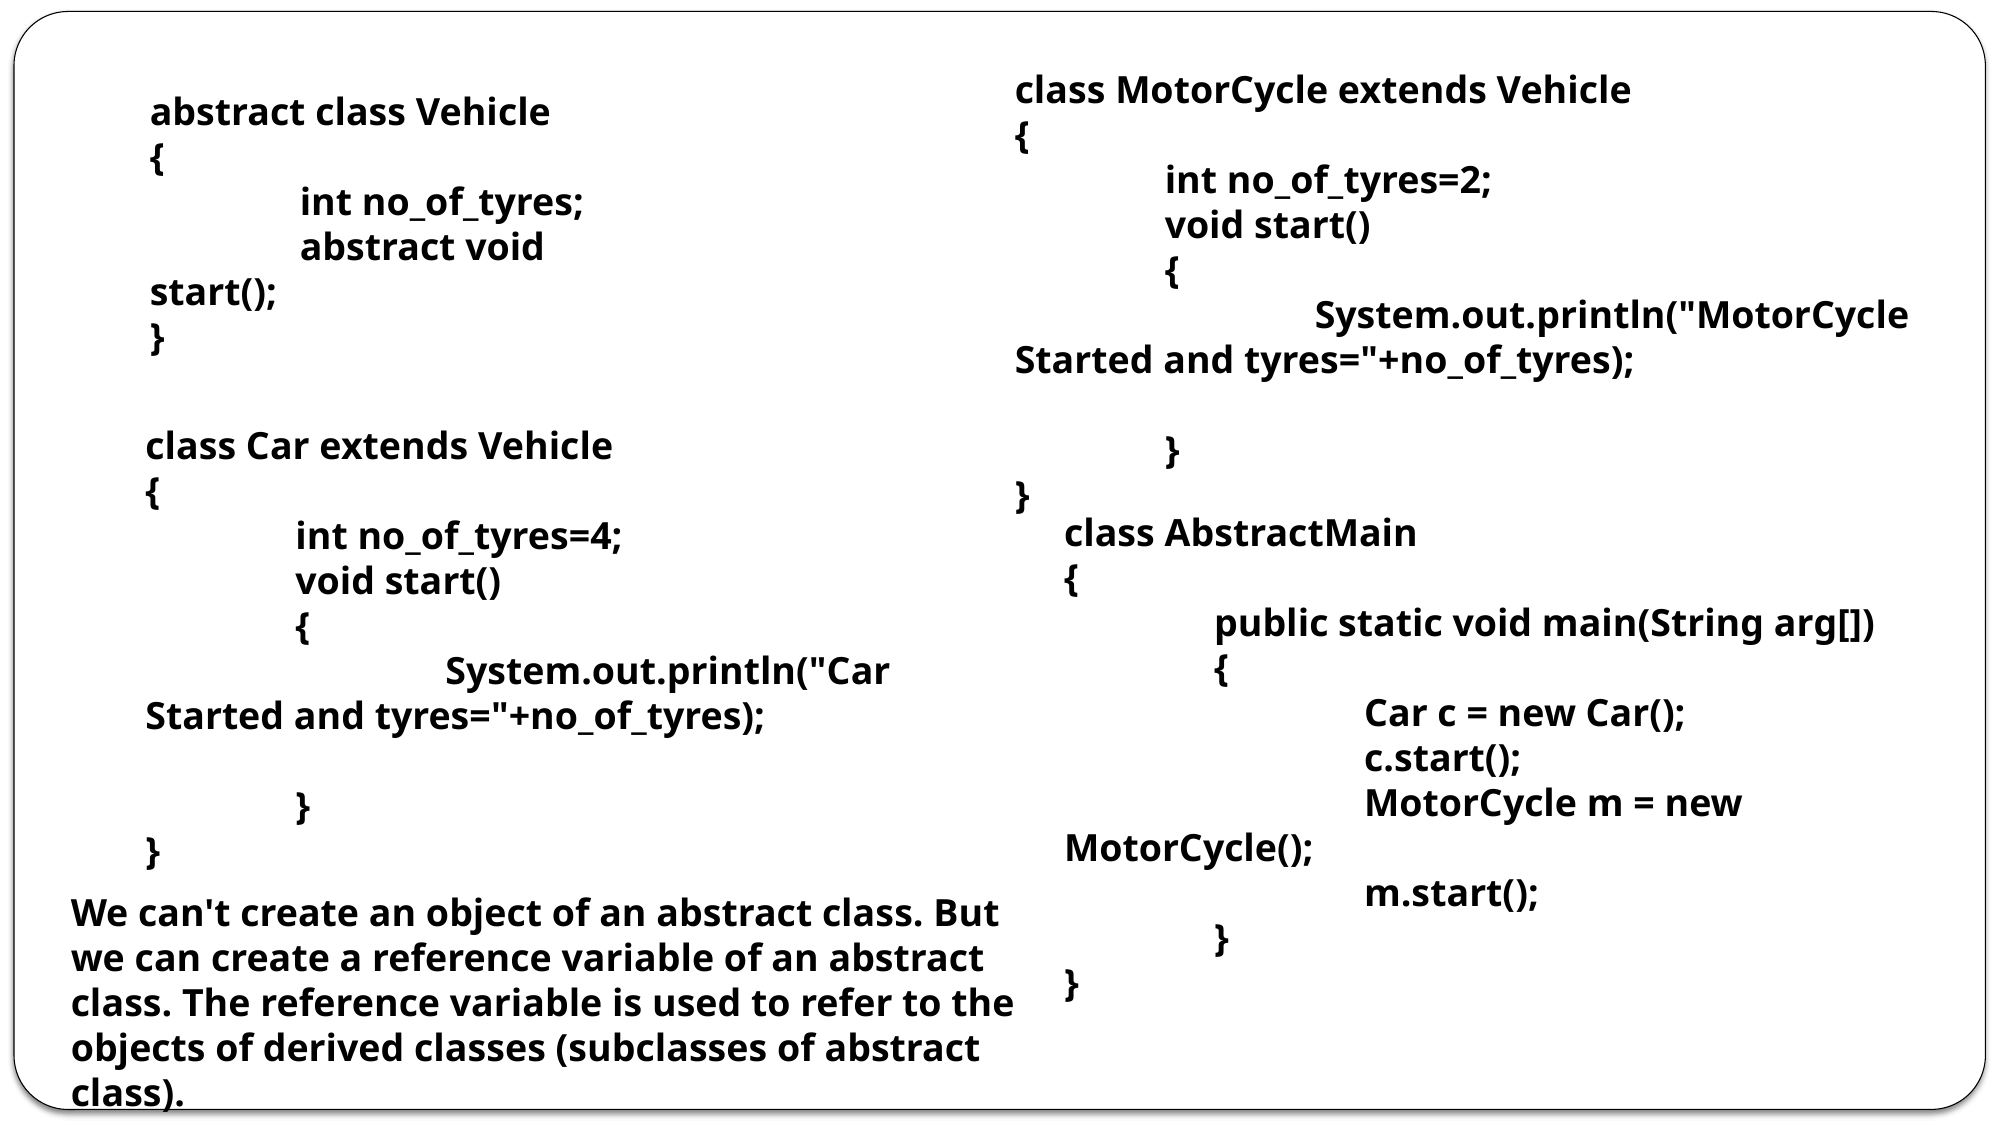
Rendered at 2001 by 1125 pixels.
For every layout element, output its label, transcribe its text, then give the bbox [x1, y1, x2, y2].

text_box class MotorCycle extends Vehicle { int no_of_tyres=2; void start() { System.out.println("MotorCycle Started and tyres="+no_of_tyres); } } [999, 58, 2000, 524]
text_box abstract class Vehicle { int no_of_tyres; abstract void start(); } [135, 80, 656, 366]
text_box We can't create an object of an abstract class. But we can create a reference variable of an abstract class. The reference variable is used to refer to the objects of derived classes (subclasses of abstract class). [55, 881, 1056, 1122]
text_box class AbstractMain { public static void main(String arg[]) { Car c = new Car(); c.start(); MotorCycle m = new MotorCycle(); m.start(); } } [1049, 502, 1980, 1012]
text_box class Car extends Vehicle { int no_of_tyres=4; void start() { System.out.println("Car Started and tyres="+no_of_tyres); } } [130, 414, 950, 880]
